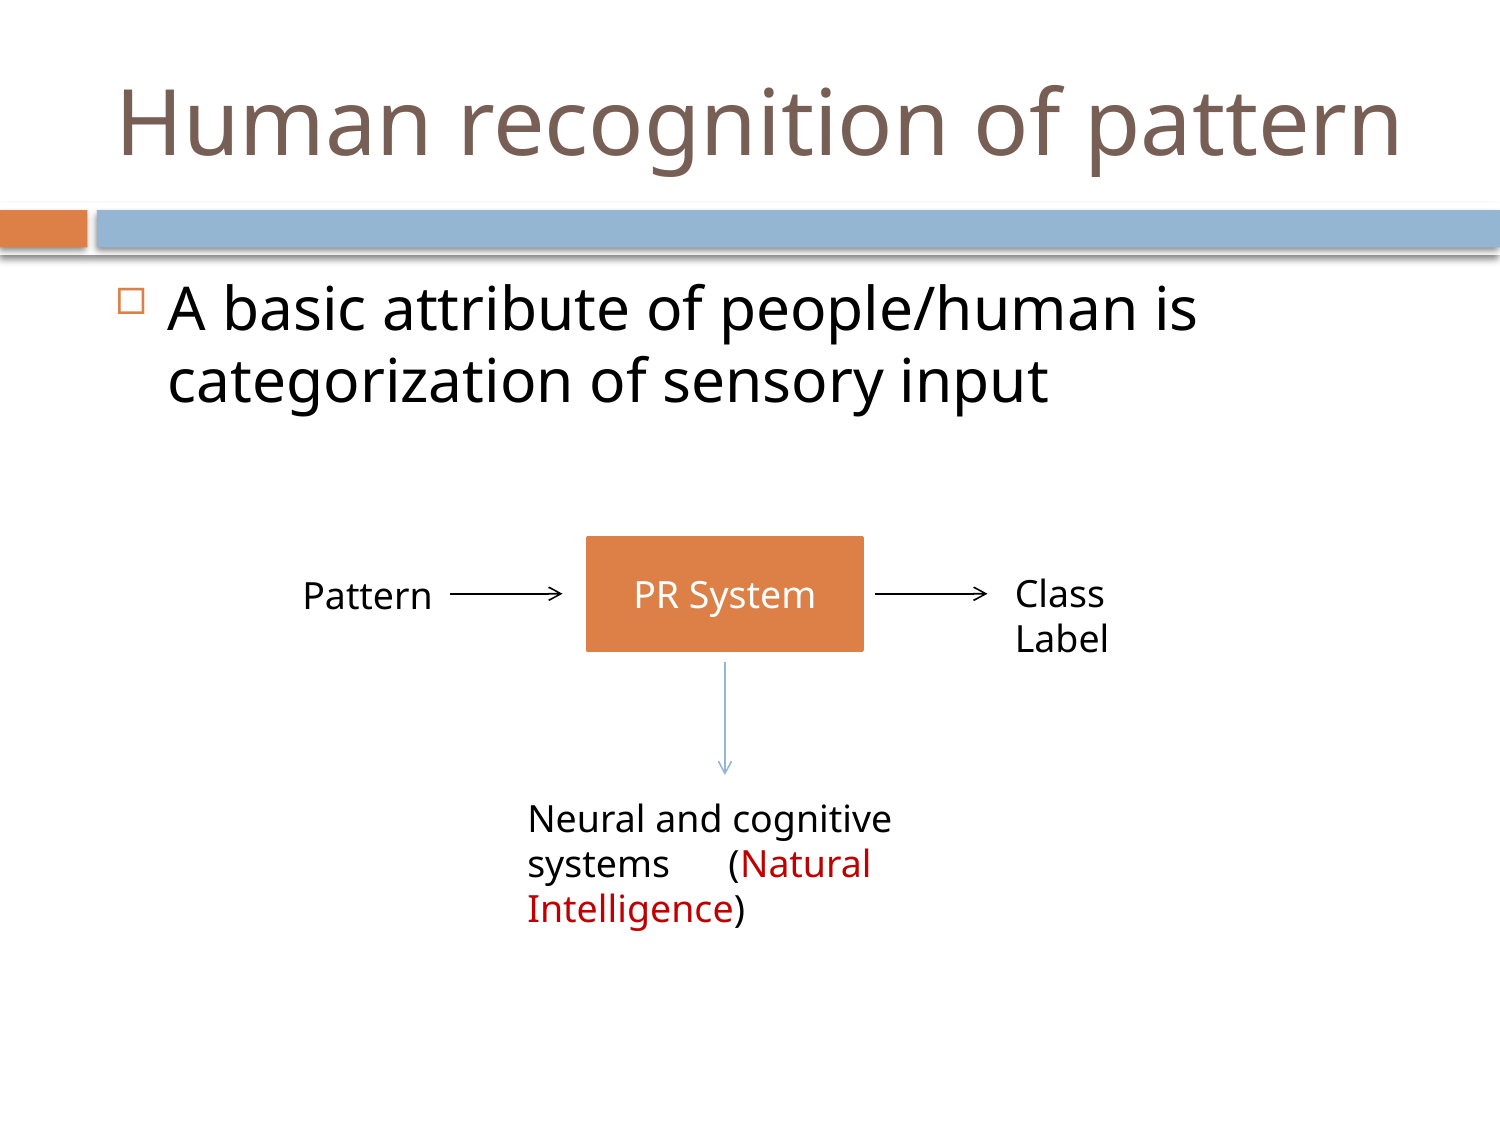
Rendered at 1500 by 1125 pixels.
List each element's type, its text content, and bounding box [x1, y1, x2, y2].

list A basic attribute of people/human is categorization of sensory input [100, 262, 1438, 1000]
title Human recognition of pattern [100, 37, 1438, 200]
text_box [287, 537, 1201, 894]
